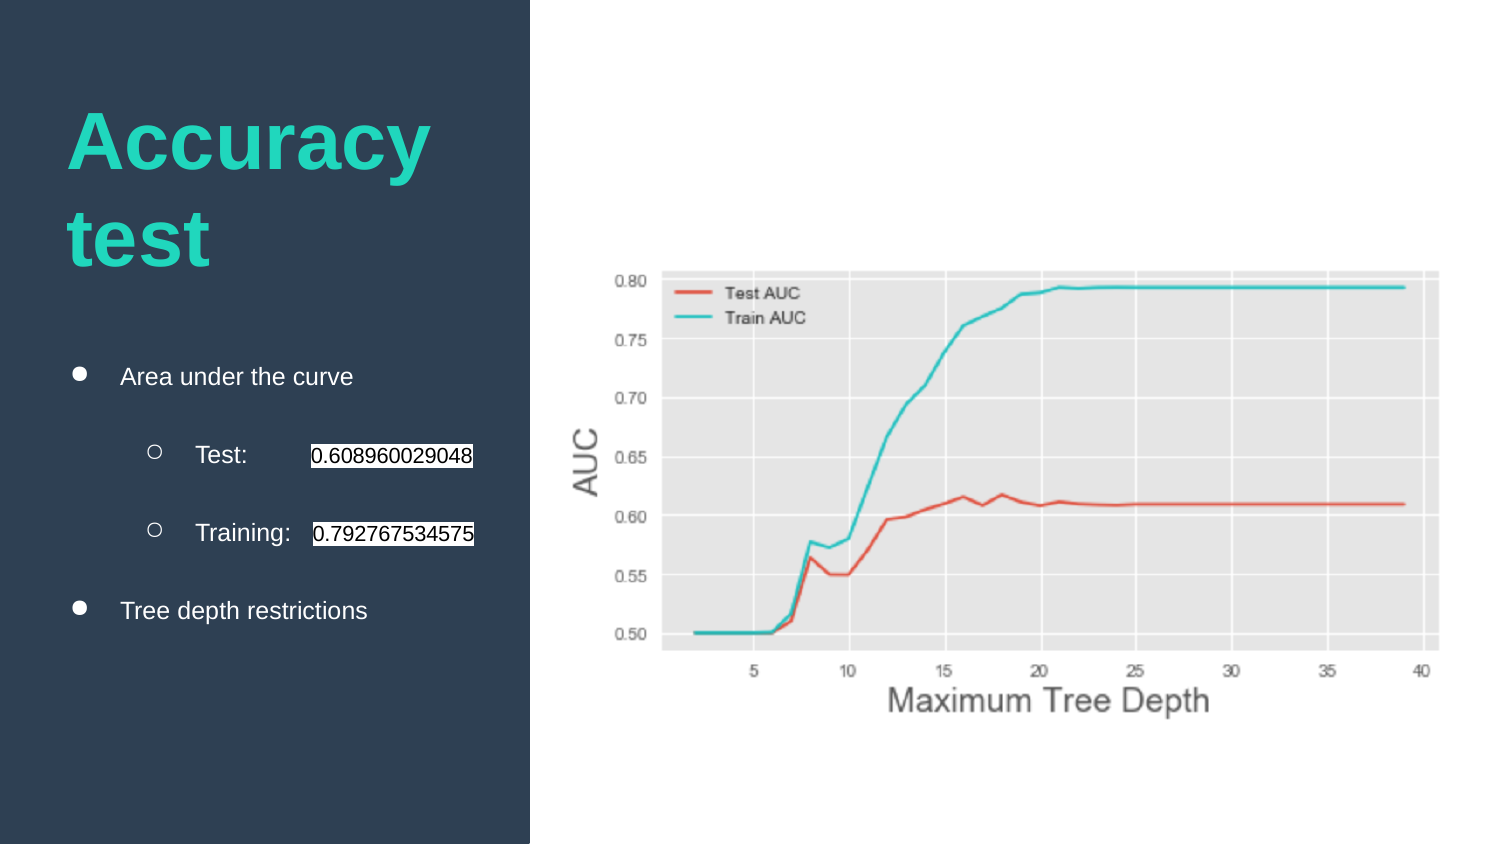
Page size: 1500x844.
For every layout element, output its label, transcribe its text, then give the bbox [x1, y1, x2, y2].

list Area under the curve Test: 0.608960029048 Training: 0.792767534575 Tree depth restrictions [29, 330, 543, 668]
text_box [0, 0, 529, 844]
title Accuracy test [51, 72, 1449, 167]
picture [548, 254, 1470, 727]
